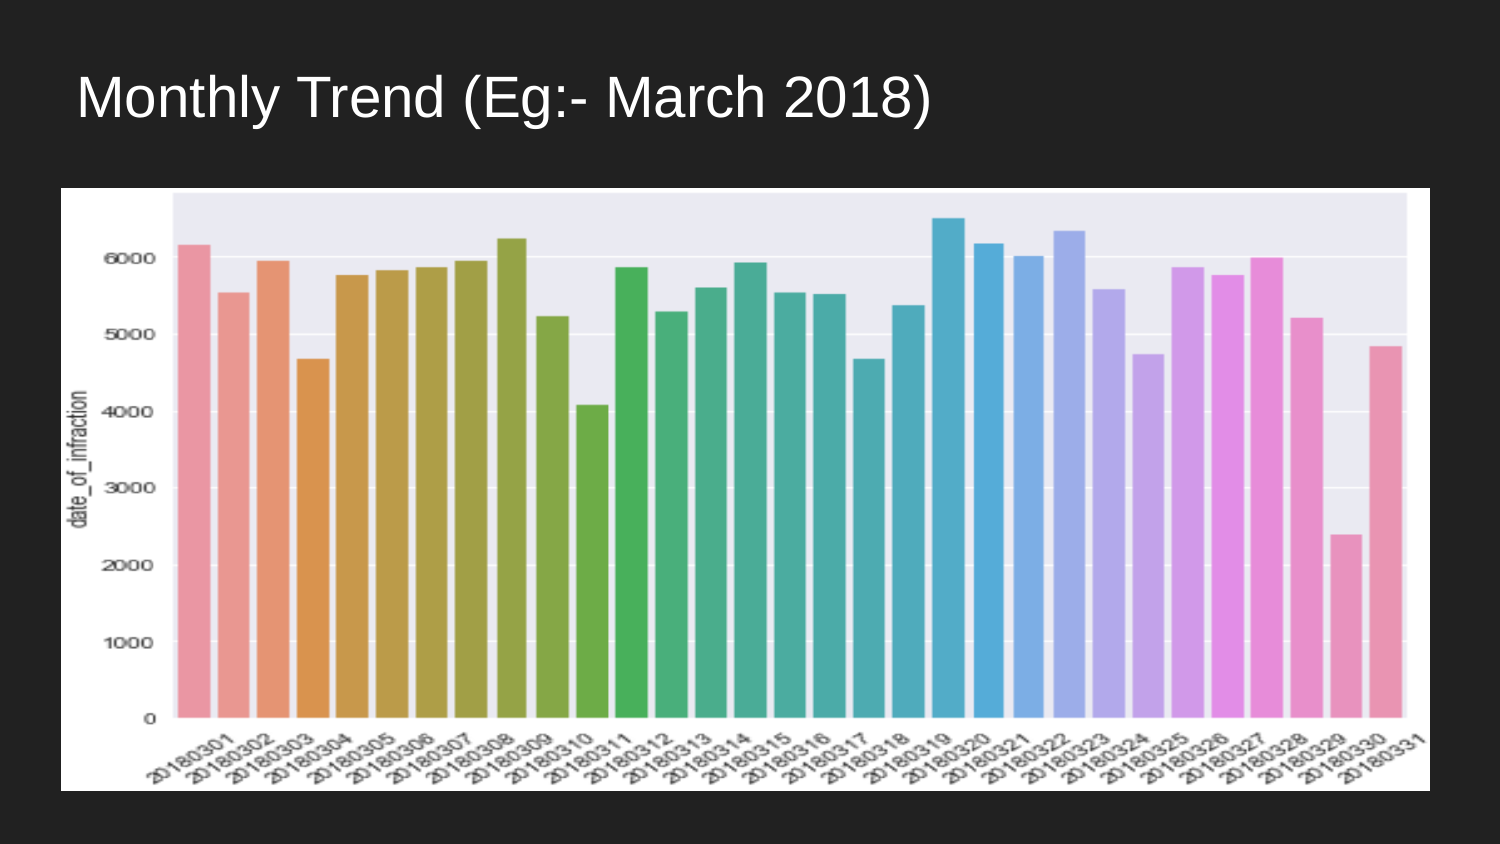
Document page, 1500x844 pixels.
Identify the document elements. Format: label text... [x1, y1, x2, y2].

picture [61, 188, 1430, 791]
title Monthly Trend (Eg:- March 2018) [61, 43, 1460, 143]
